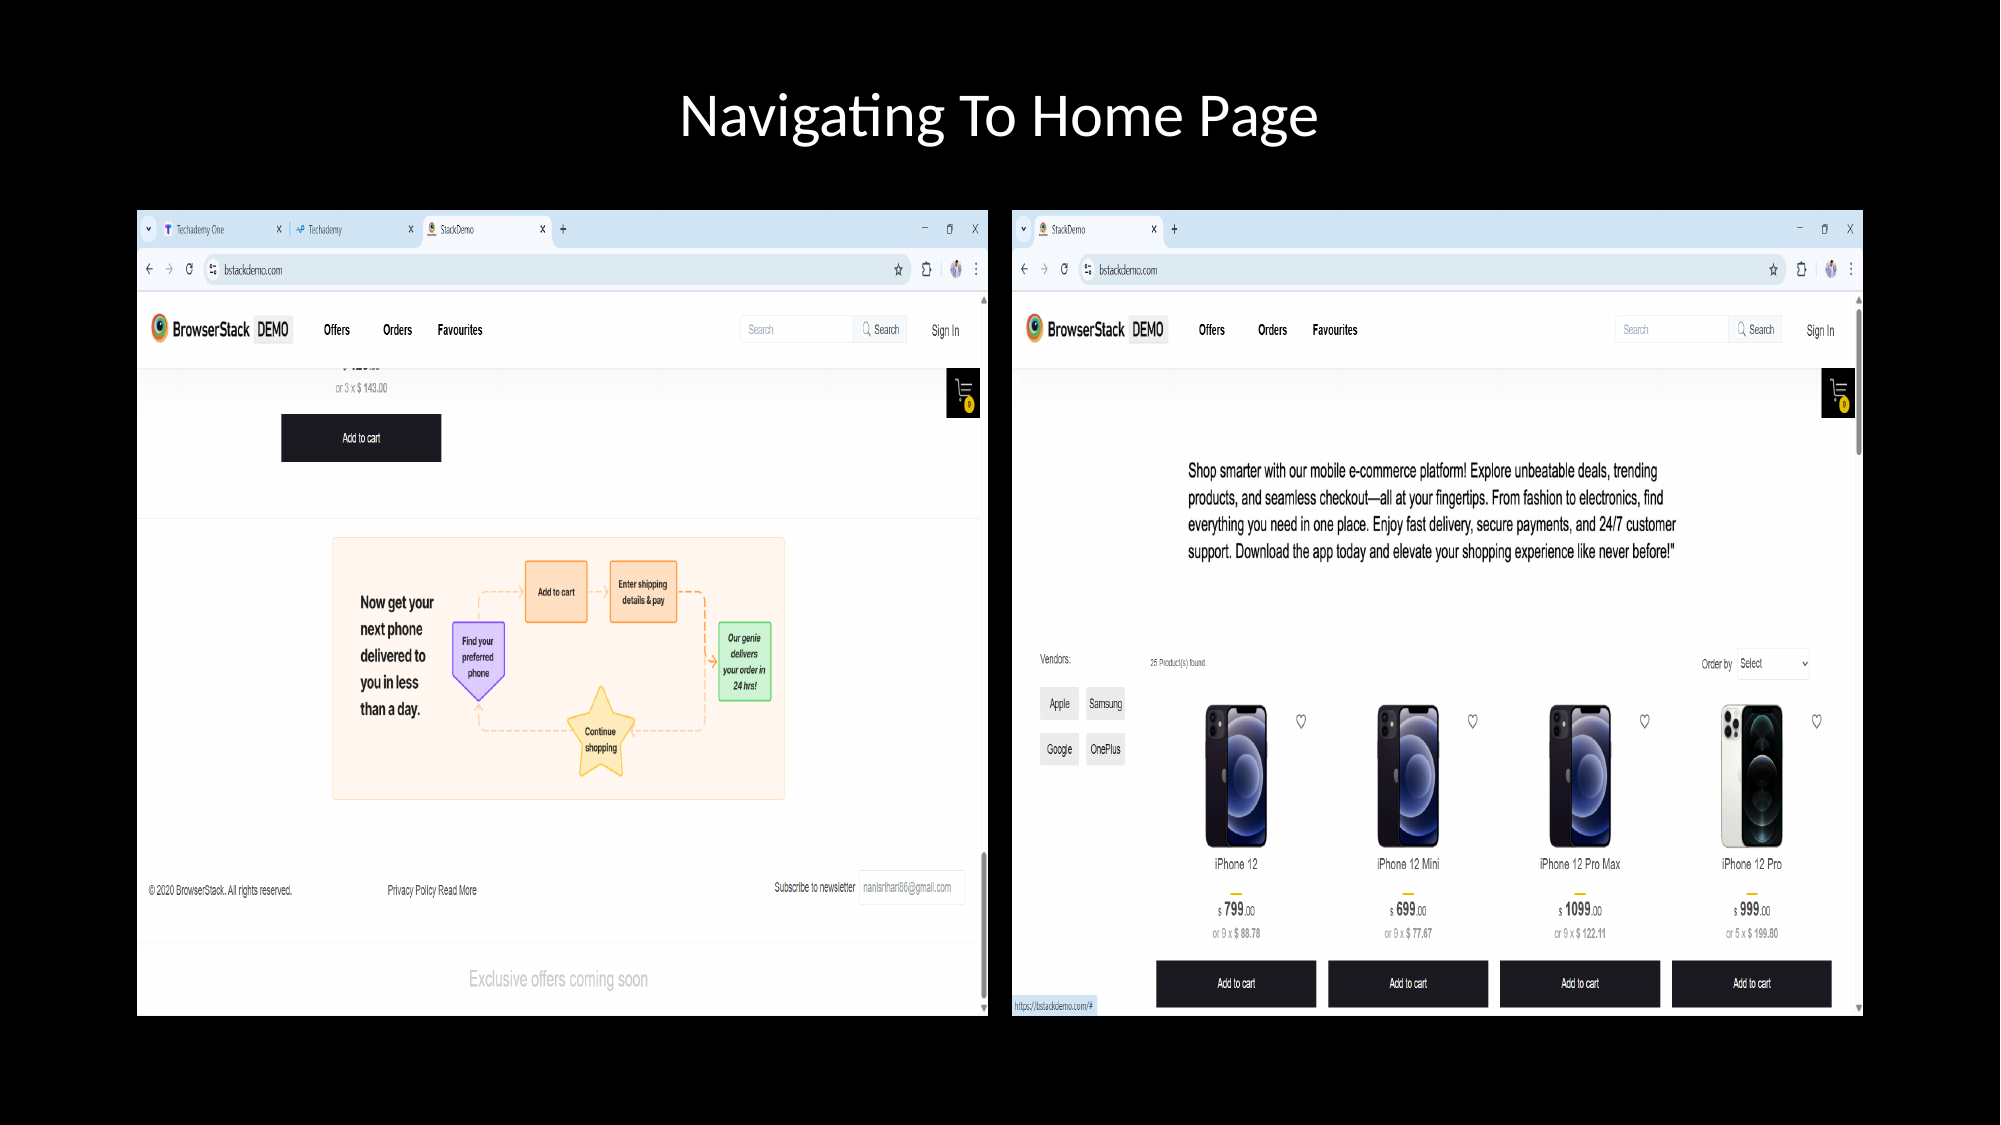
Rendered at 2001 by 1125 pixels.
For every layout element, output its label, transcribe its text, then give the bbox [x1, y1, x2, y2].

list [1012, 210, 1863, 1016]
title Navigating To Home Page [137, 59, 1863, 172]
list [137, 210, 988, 1016]
